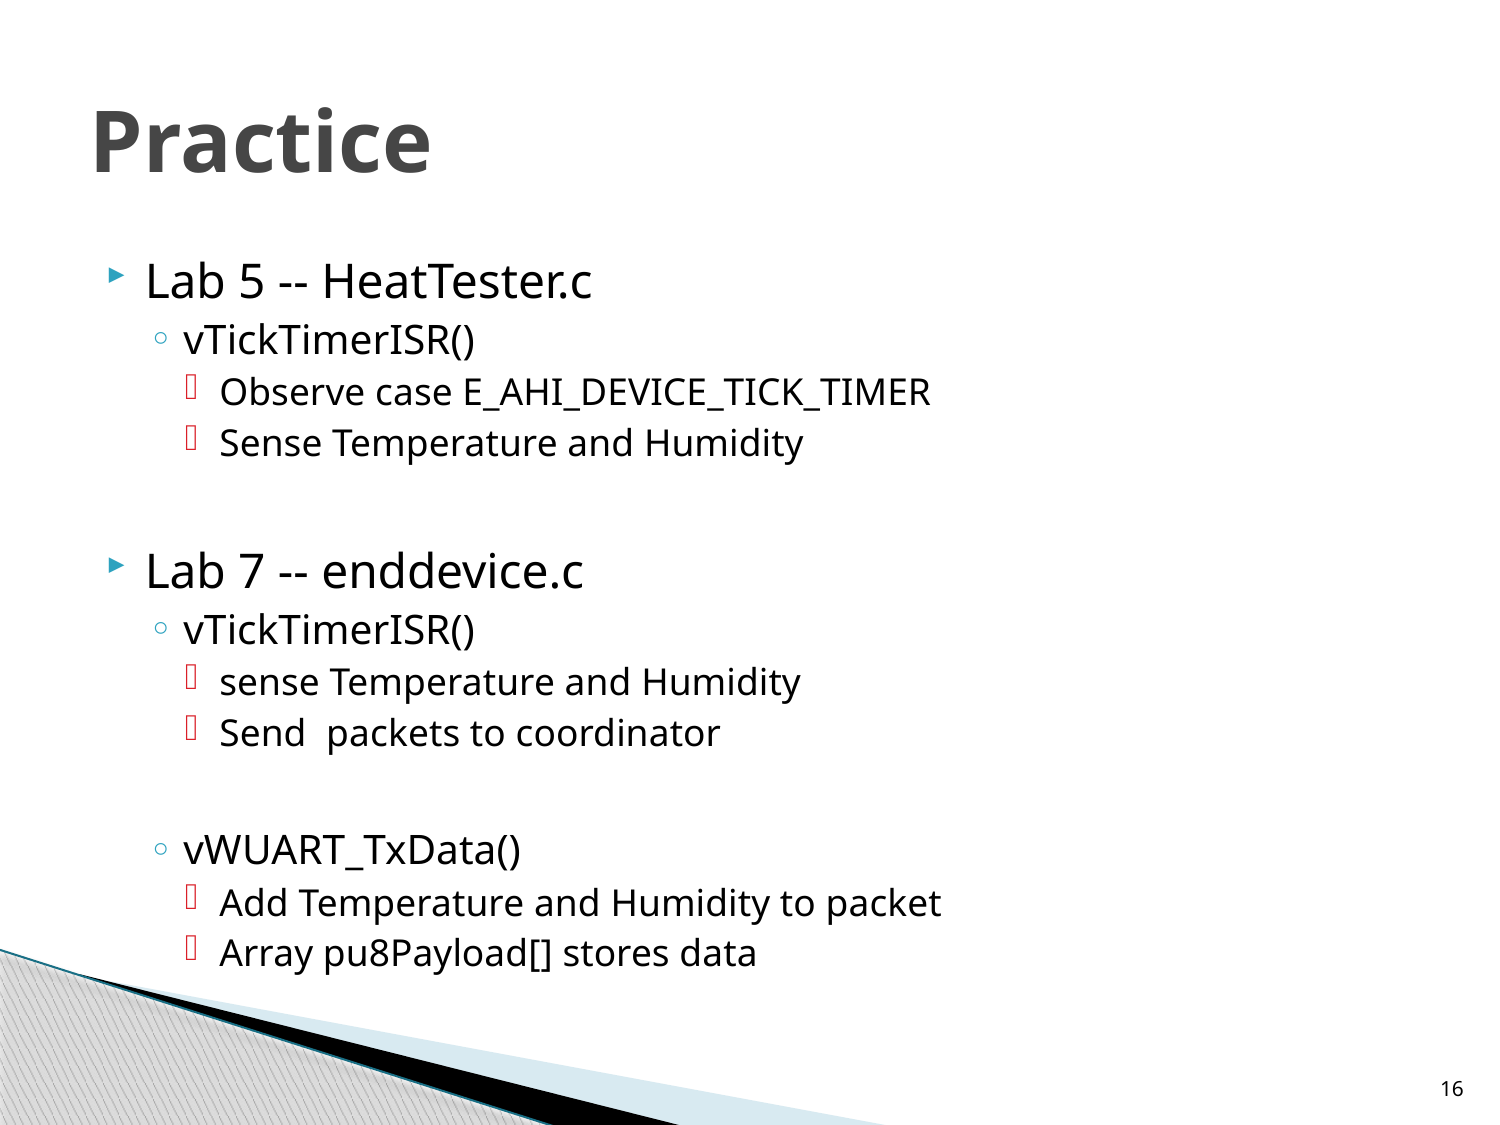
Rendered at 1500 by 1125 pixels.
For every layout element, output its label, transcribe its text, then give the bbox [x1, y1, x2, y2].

slide_number 16 [1418, 1051, 1479, 1112]
list Lab 5 -- HeatTester.c vTickTimerISR() Observe case E_AHI_DEVICE_TICK_TIMER Sense Temperature and Humidity Lab 7 -- enddevice.c vTickTimerISR() sense Temperature and Humidity Send packets to coordinator vWUART_TxData() Add Temperature and Humidity to packet Array pu8Payload[] stores data [75, 243, 1425, 986]
title Practice [75, 45, 1425, 233]
